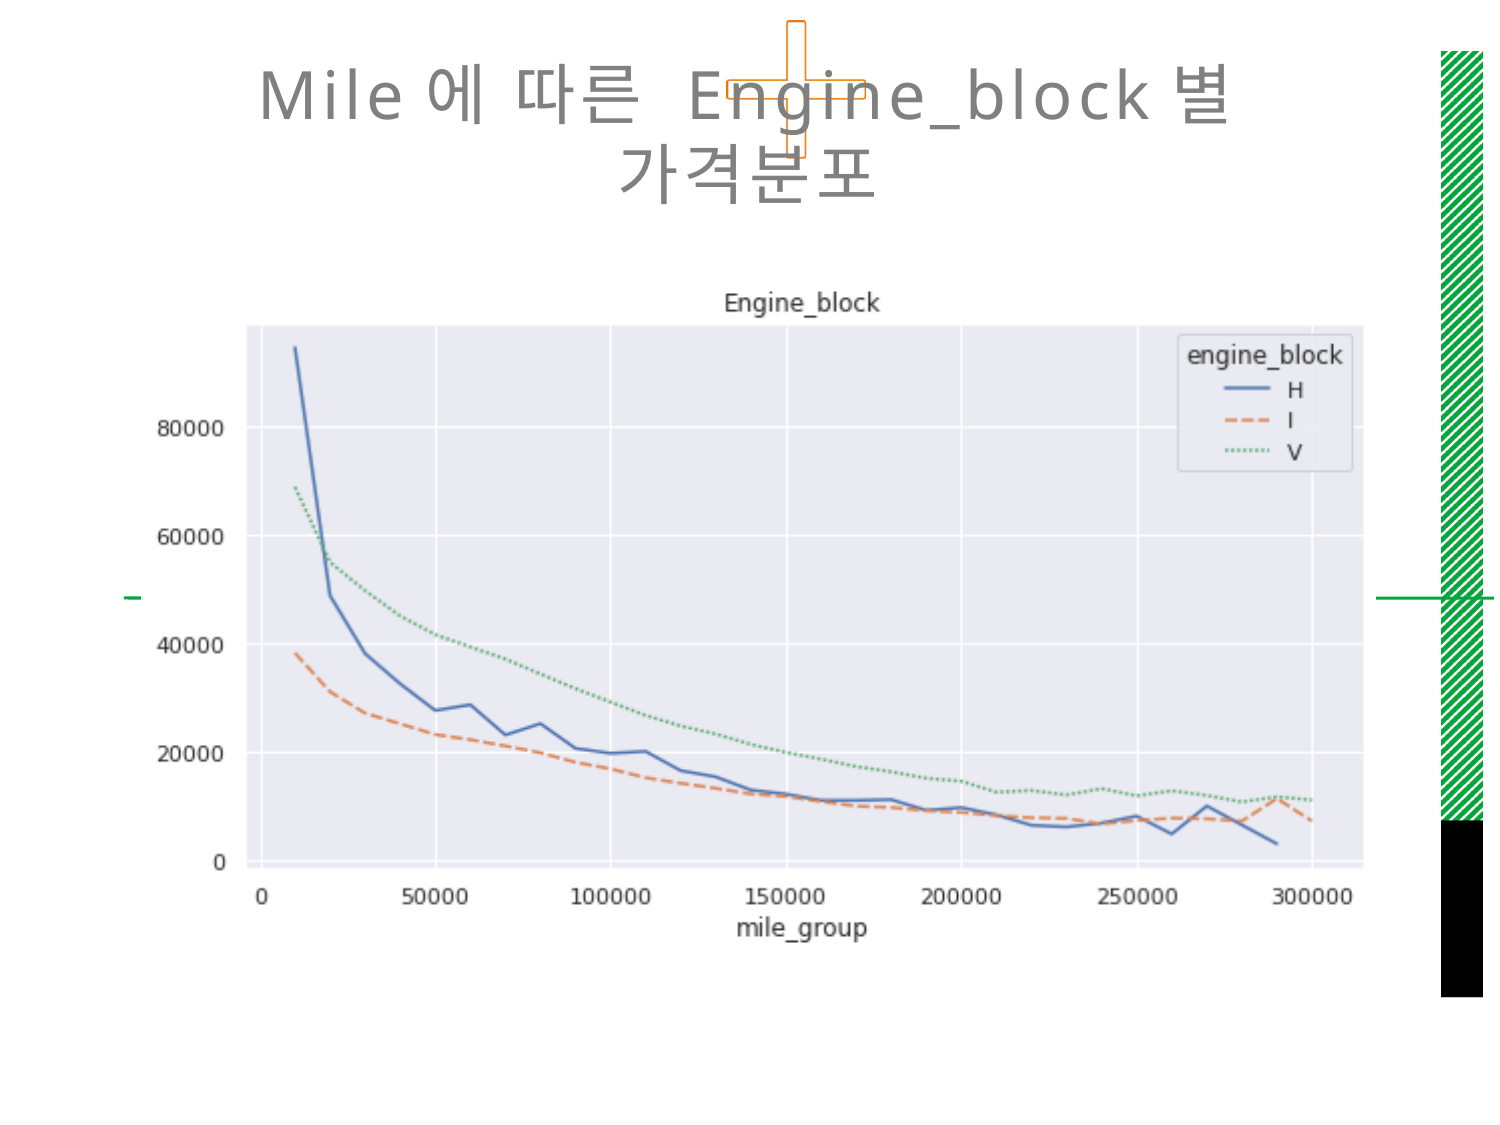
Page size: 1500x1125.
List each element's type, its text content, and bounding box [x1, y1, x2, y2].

title Mile에 따른 Engine_block별 가격분포 [110, 12, 1386, 254]
picture [1441, 48, 1483, 596]
picture [140, 278, 1377, 957]
picture [1441, 600, 1483, 1000]
